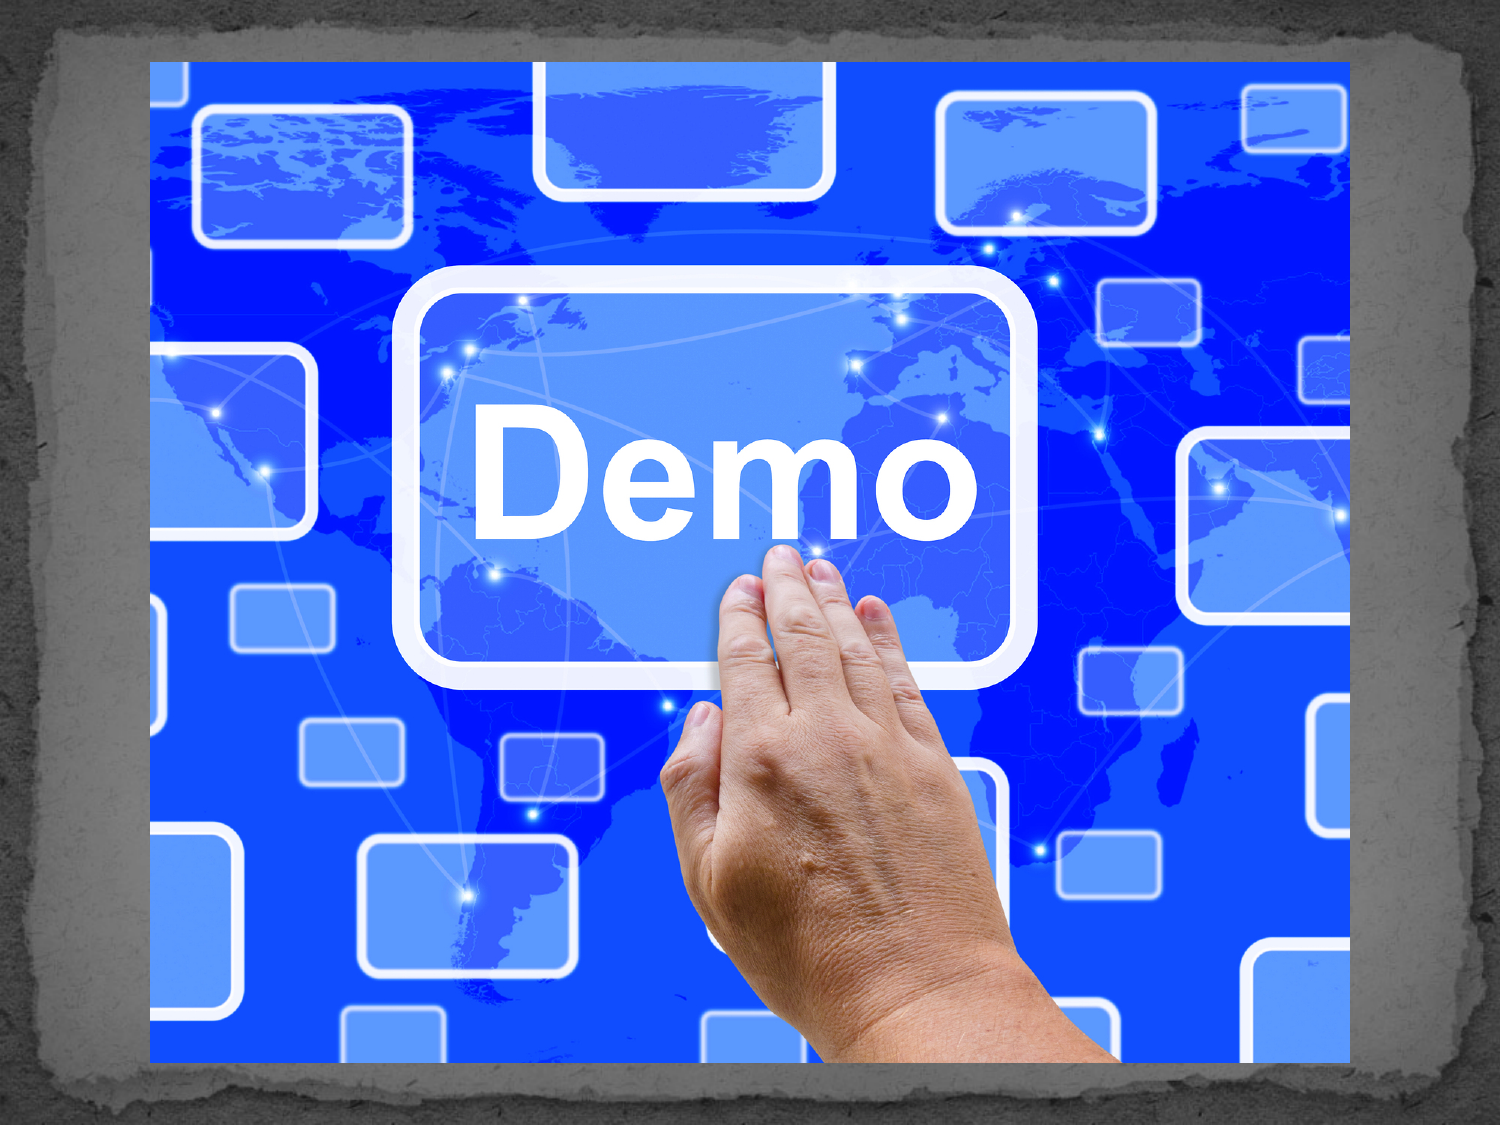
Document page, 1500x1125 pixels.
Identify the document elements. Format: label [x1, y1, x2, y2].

list [153, 66, 1347, 1060]
